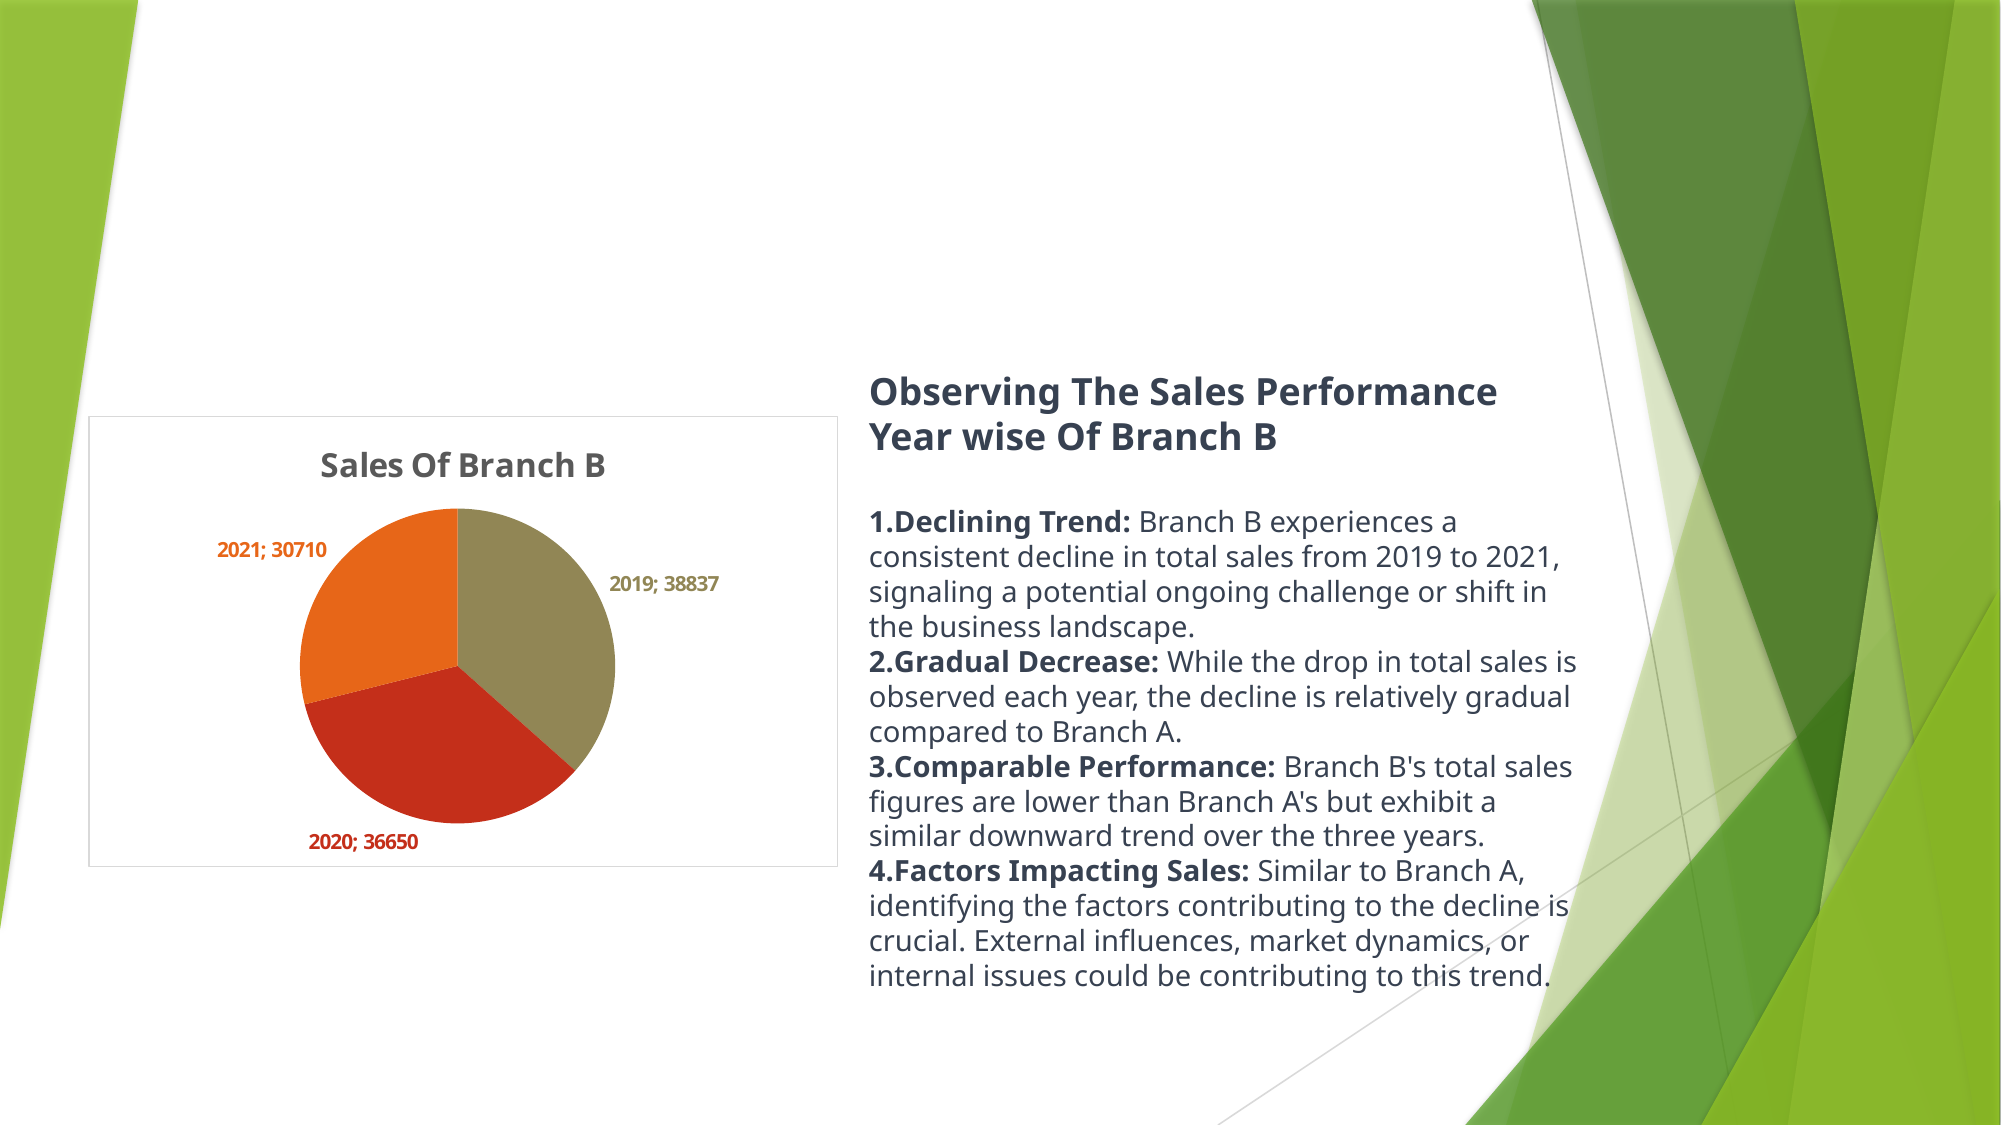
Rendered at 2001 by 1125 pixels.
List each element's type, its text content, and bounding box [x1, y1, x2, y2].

text_box Observing The Sales Performance Year wise Of Branch B Declining Trend: Branch B experiences a consistent decline in total sales from 2019 to 2021, signaling a potential ongoing challenge or shift in the business landscape. Gradual Decrease: While the drop in total sales is observed each year, the decline is relatively gradual compared to Branch A. Comparable Performance: Branch B's total sales figures are lower than Branch A's but exhibit a similar downward trend over the three years. Factors Impacting Sales: Similar to Branch A, identifying the factors contributing to the decline is crucial. External influences, market dynamics, or internal issues could be contributing to this trend. [854, 360, 1605, 1090]
title [208, 44, 1709, 206]
chart [87, 415, 839, 868]
